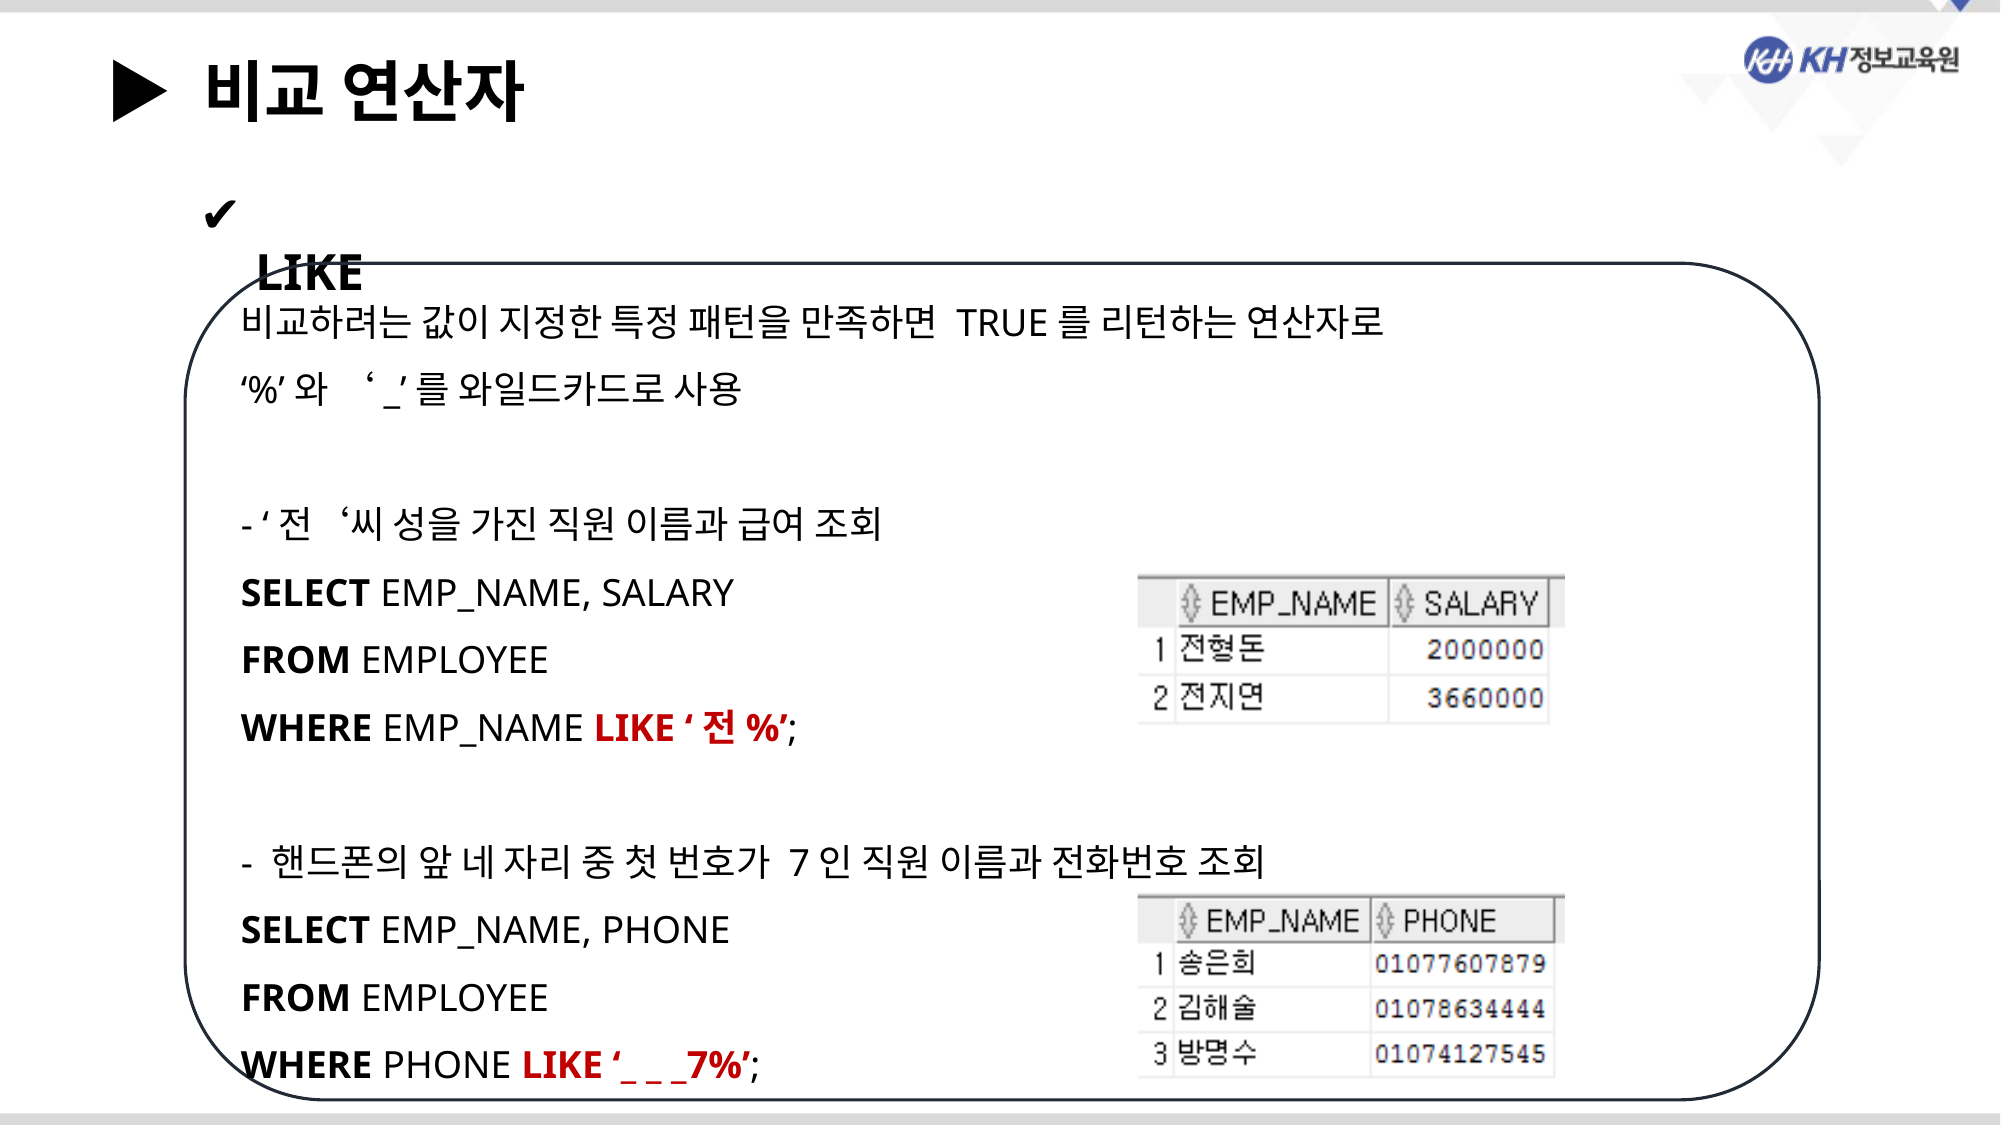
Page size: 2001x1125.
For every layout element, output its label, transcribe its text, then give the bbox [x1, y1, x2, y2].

text_box 비교하려는 값이 지정한 특정 패턴을 만족하면 TRUE를 리턴하는 연산자로 ‘%’와 ‘_’를 와일드카드로 사용 - ‘전‘씨 성을 가진 직원 이름과 급여 조회 SELECT EMP_NAME, SALARY FROM EMPLOYEE WHERE EMP_NAME LIKE ‘전%’; - 핸드폰의 앞 네 자리 중 첫 번호가 7인 직원 이름과 전화번호 조회 SELECT EMP_NAME, PHONE FROM EMPLOYEE WHERE PHONE LIKE ‘_ _ _7%’; [185, 263, 1820, 1100]
text_box ▶ 비교 연산자 [90, 42, 1980, 138]
text_box LIKE [184, 172, 391, 308]
picture [0, 0, 2001, 1113]
